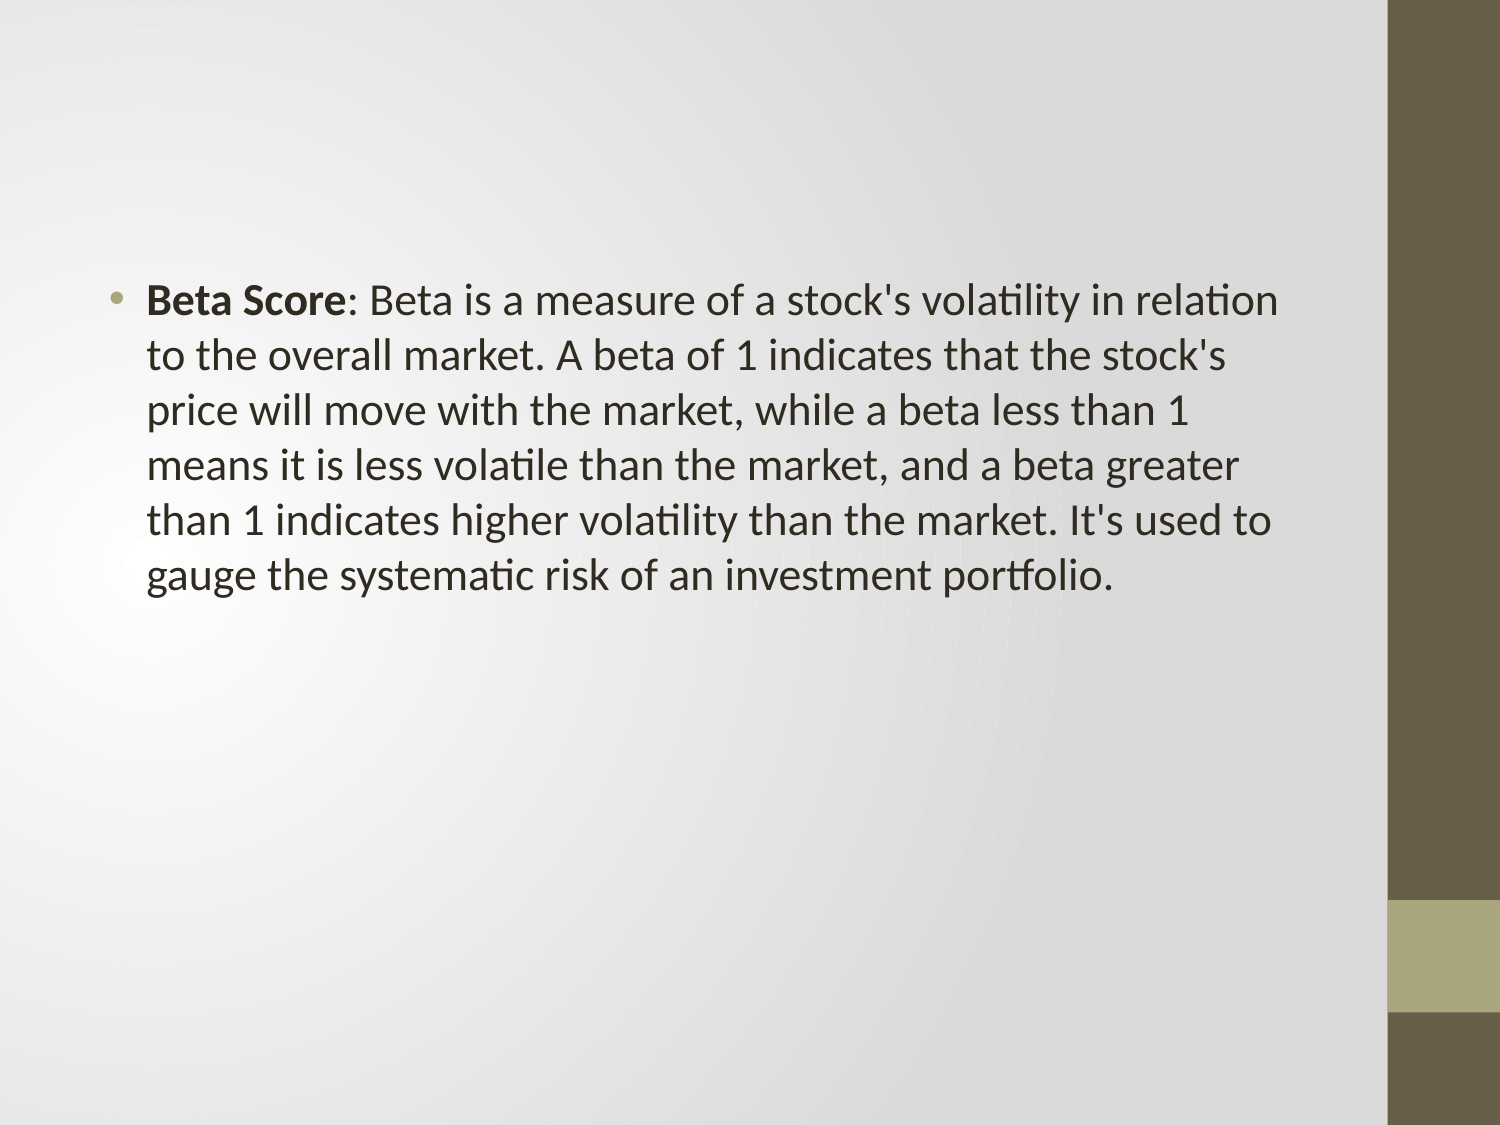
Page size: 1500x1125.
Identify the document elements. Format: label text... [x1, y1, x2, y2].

list Beta Score: Beta is a measure of a stock's volatility in relation to the overall market. A beta of 1 indicates that the stock's price will move with the market, while a beta less than 1 means it is less volatile than the market, and a beta greater than 1 indicates higher volatility than the market. It's used to gauge the systematic risk of an investment portfolio. [75, 262, 1325, 1050]
